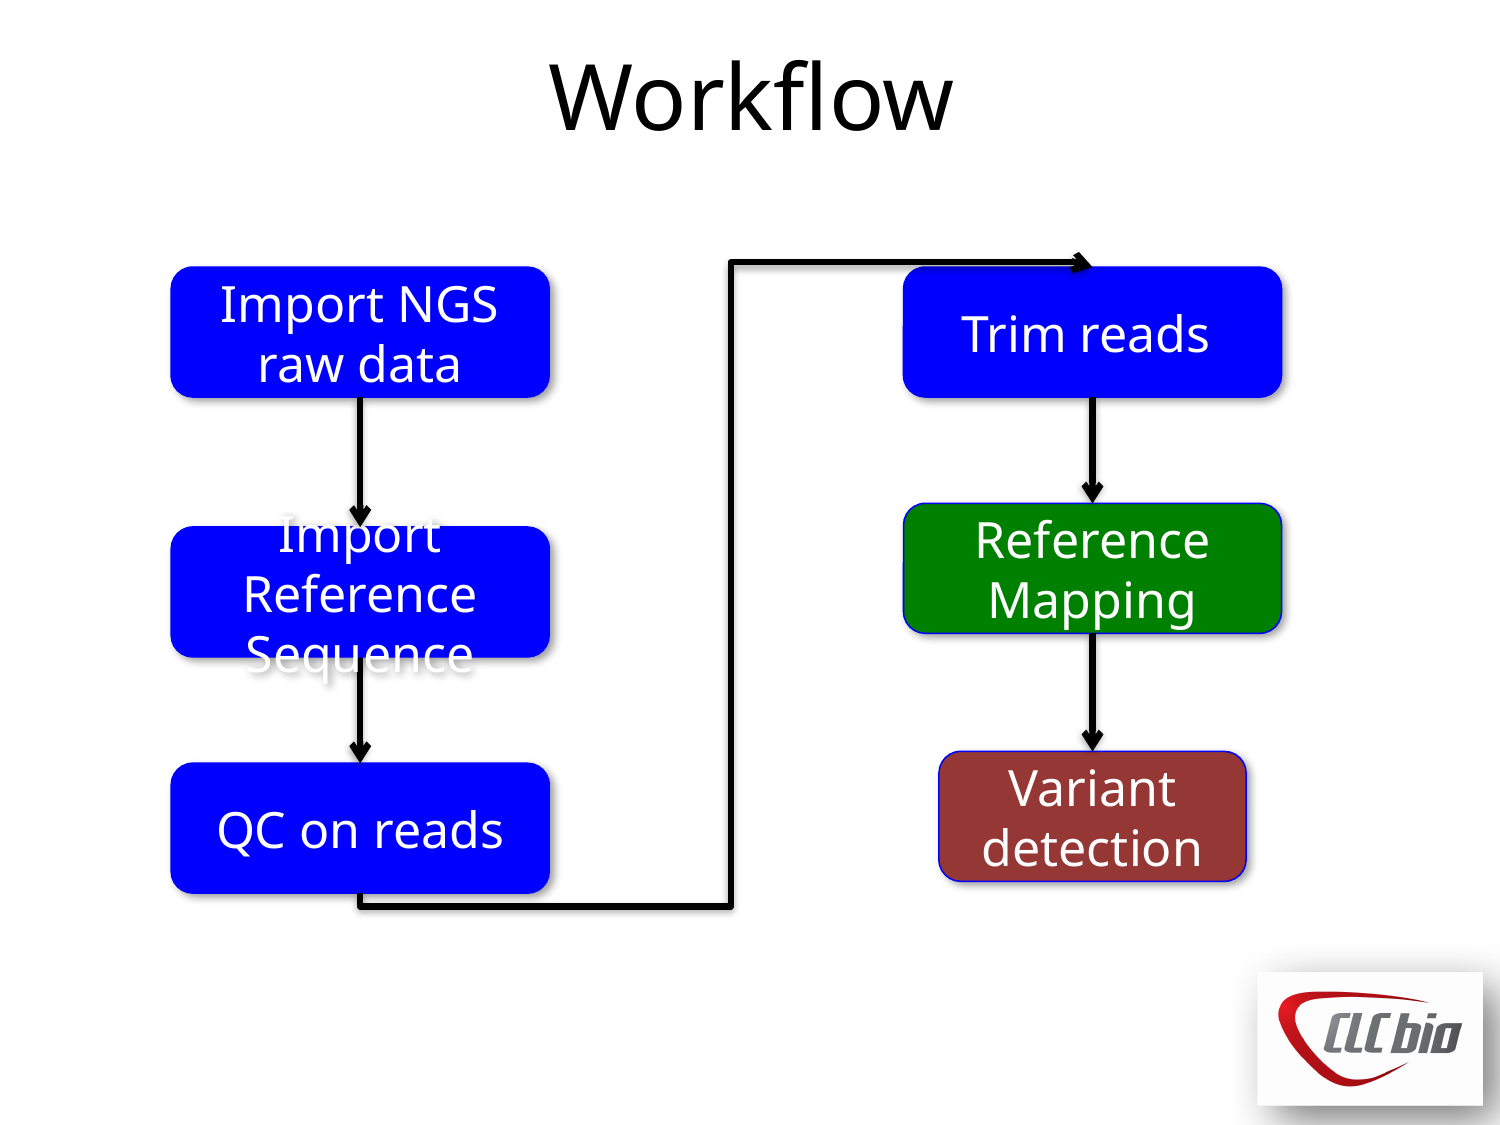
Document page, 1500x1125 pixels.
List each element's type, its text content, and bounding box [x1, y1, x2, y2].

text_box Variant detection [1044, 750, 1247, 883]
text_box Import NGS raw data [170, 266, 408, 398]
picture [1257, 972, 1483, 1106]
text_box Trim reads [1044, 266, 1283, 398]
text_box QC on reads [170, 762, 408, 894]
title Workflow [76, 0, 1427, 188]
text_box Import Reference Sequence [170, 526, 408, 658]
text_box Reference Mapping [1044, 502, 1283, 635]
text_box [413, 213, 1040, 947]
